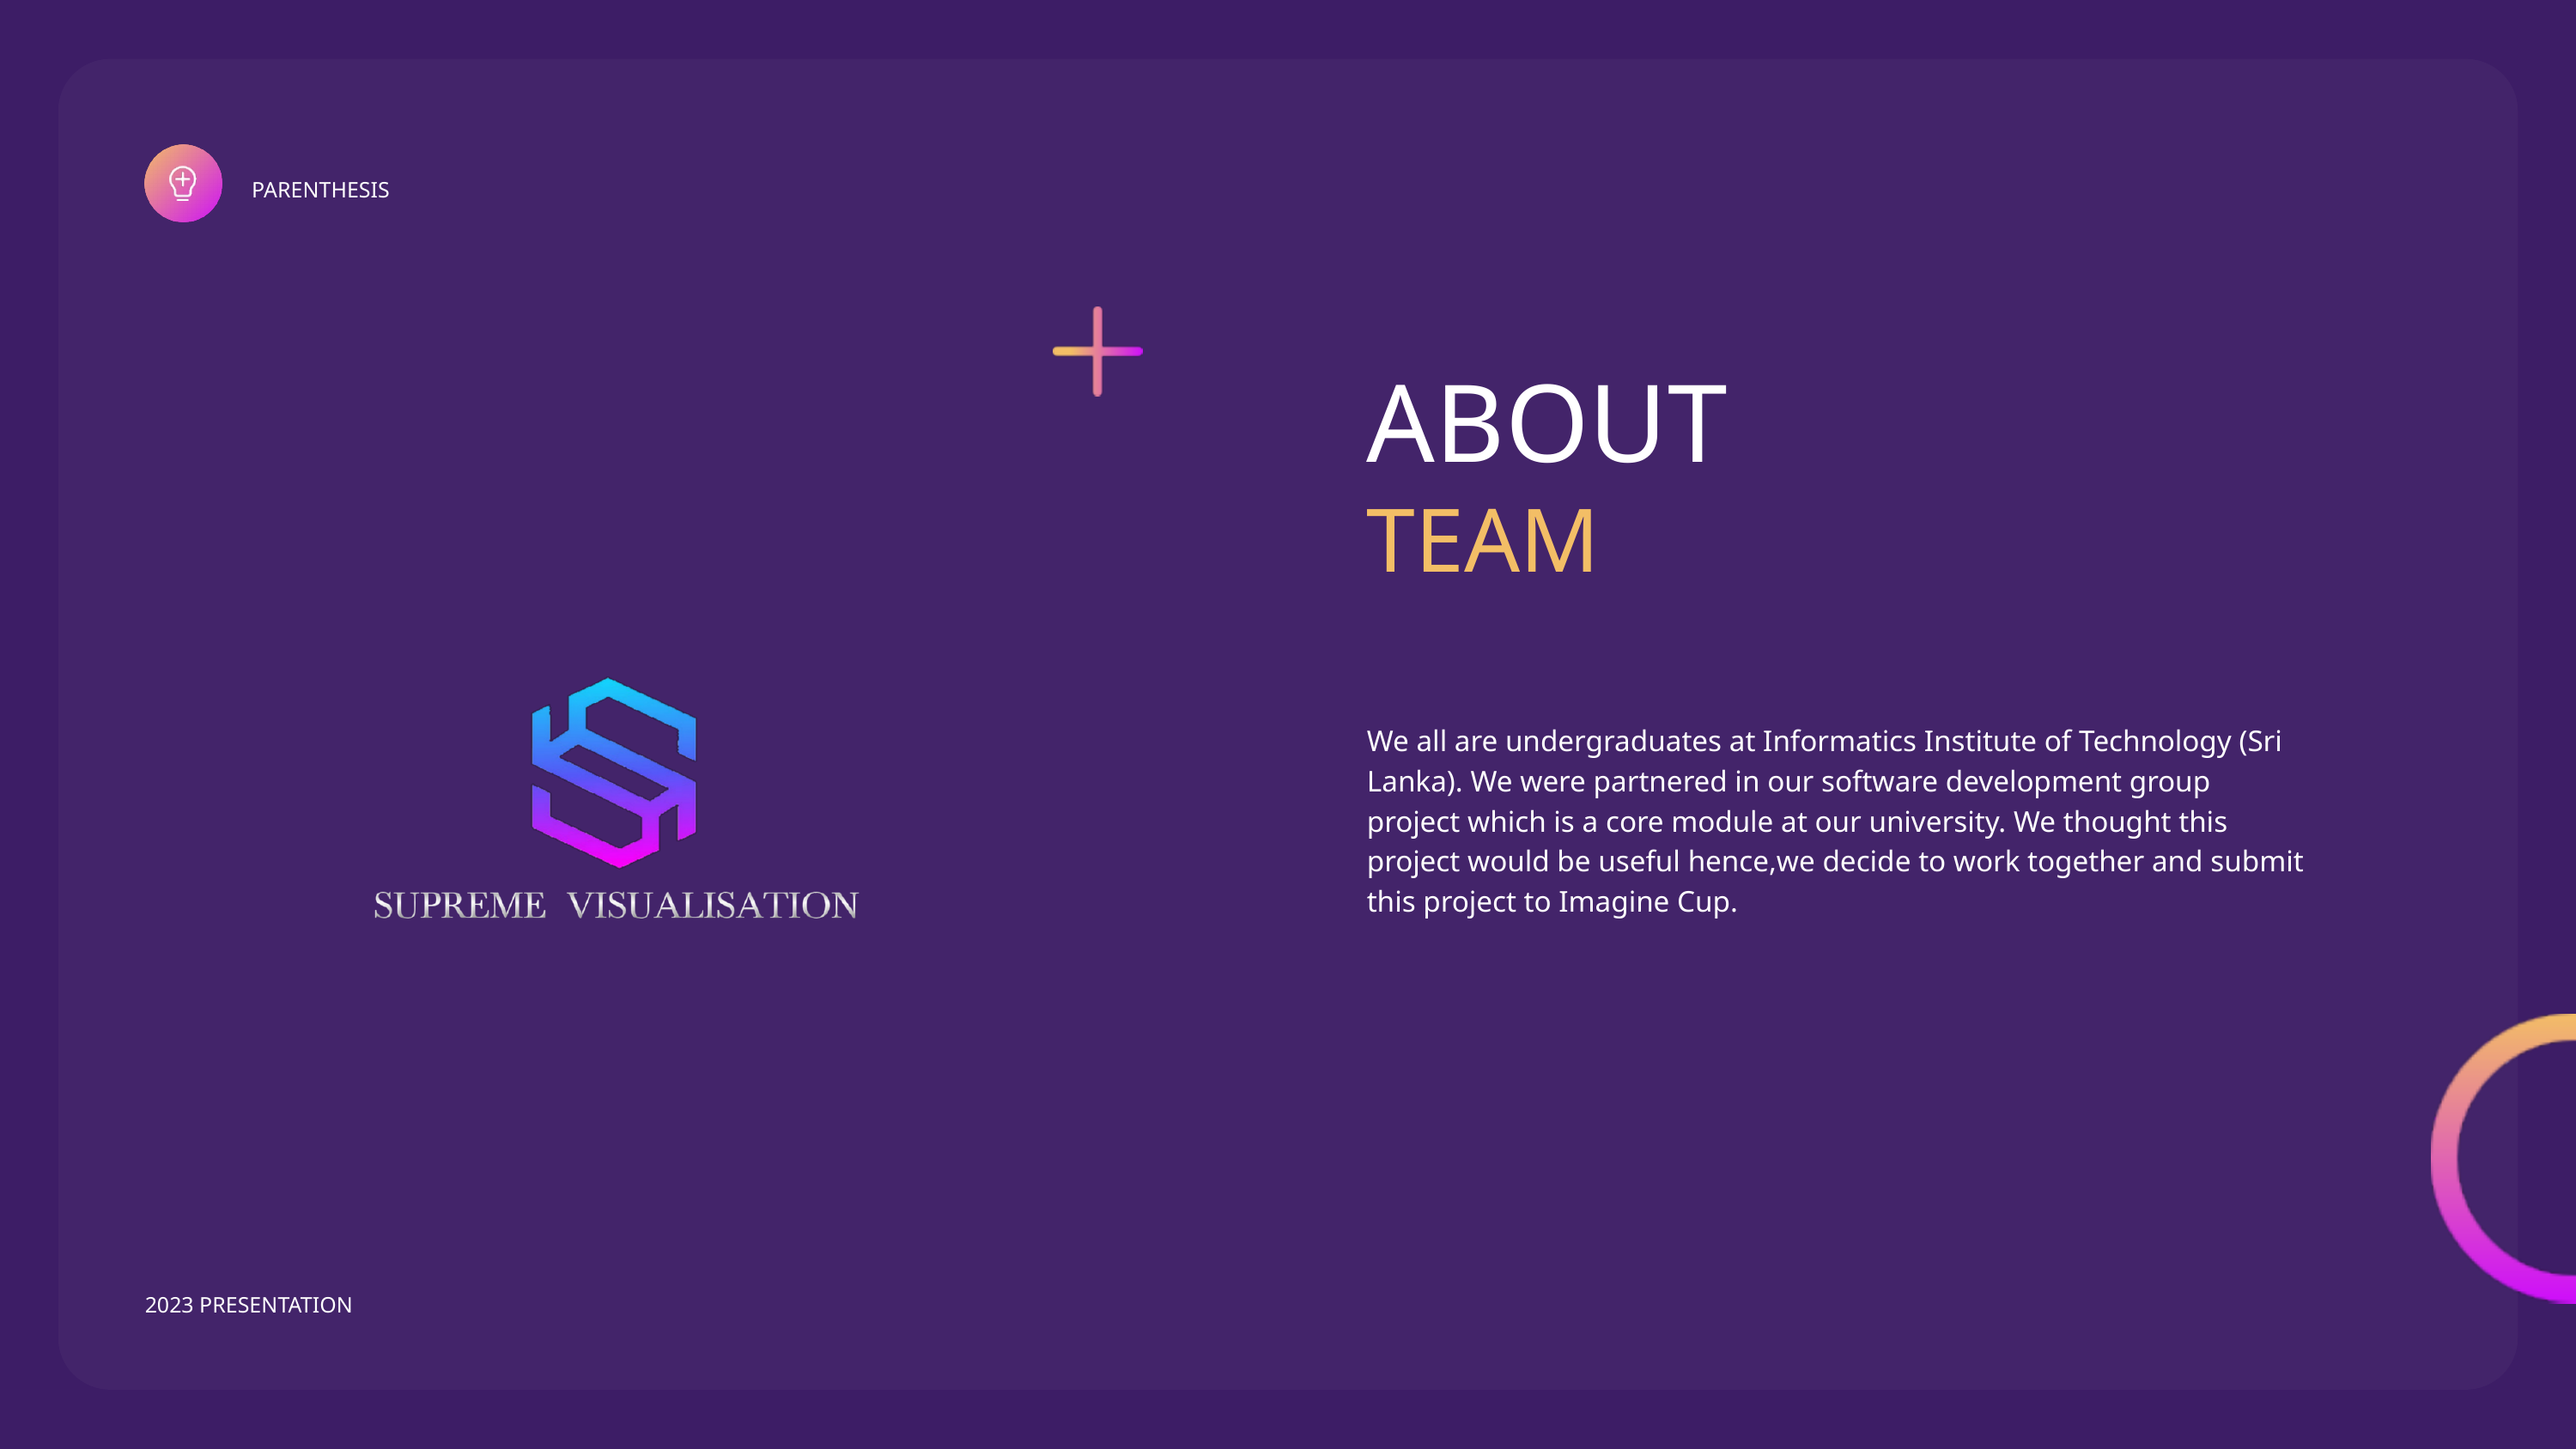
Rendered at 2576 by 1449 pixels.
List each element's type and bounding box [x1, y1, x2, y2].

picture [1052, 306, 1143, 397]
picture [144, 144, 222, 222]
text_box [58, 58, 2518, 1391]
text_box [144, 350, 1098, 1304]
picture [2431, 1014, 2576, 1304]
